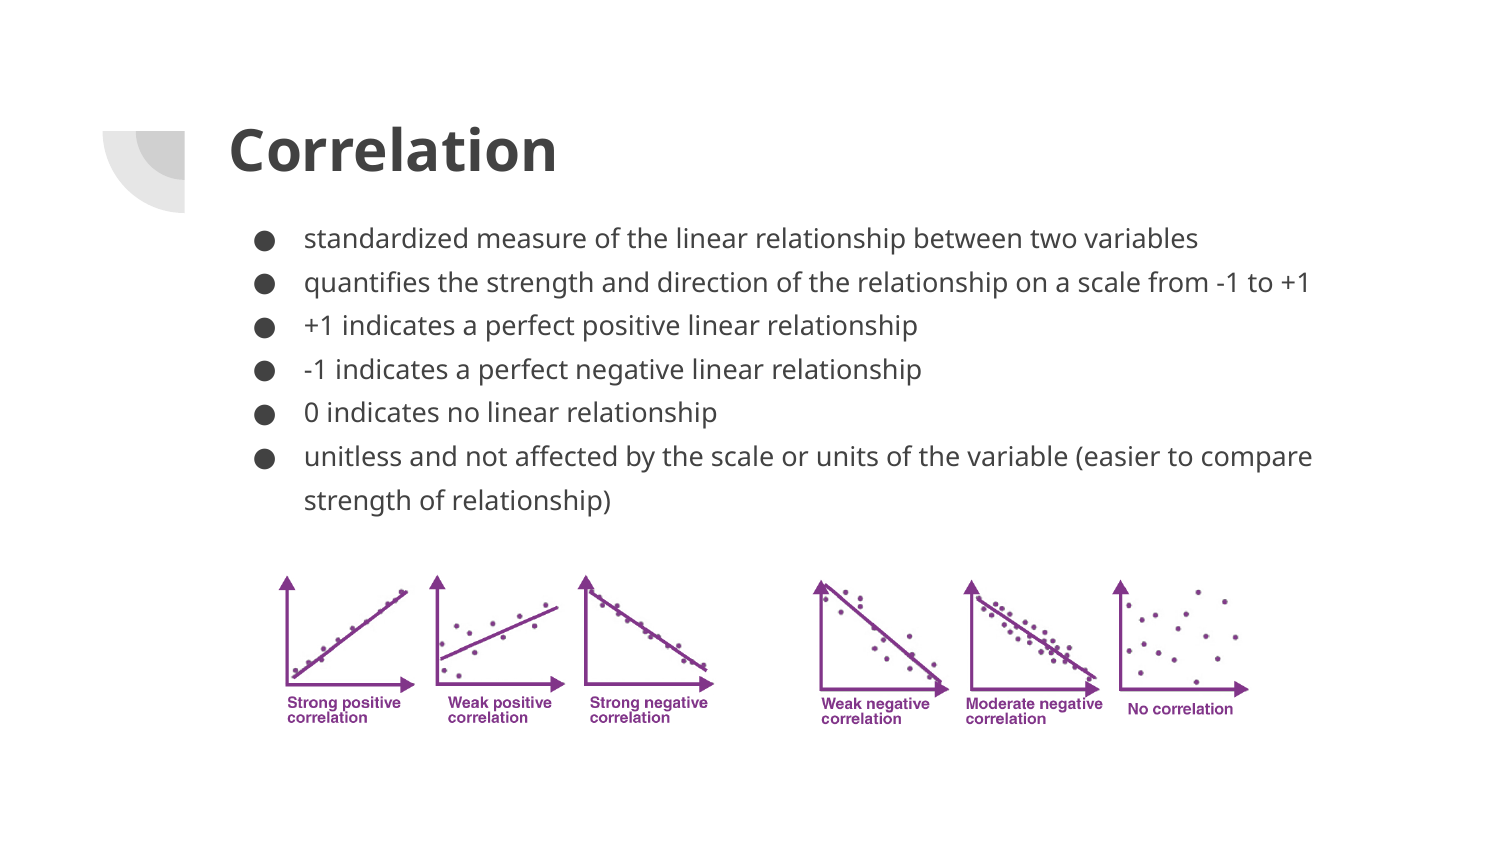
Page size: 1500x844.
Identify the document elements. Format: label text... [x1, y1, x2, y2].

list standardized measure of the linear relationship between two variables quantifies the strength and direction of the relationship on a scale from -1 to +1 +1 indicates a perfect positive linear relationship -1 indicates a perfect negative linear relationship 0 indicates no linear relationship unitless and not affected by the scale or units of the variable (easier to compare strength of relationship) [213, 195, 1433, 574]
picture [788, 567, 1292, 768]
title Correlation [213, 98, 1368, 195]
picture [254, 569, 757, 734]
